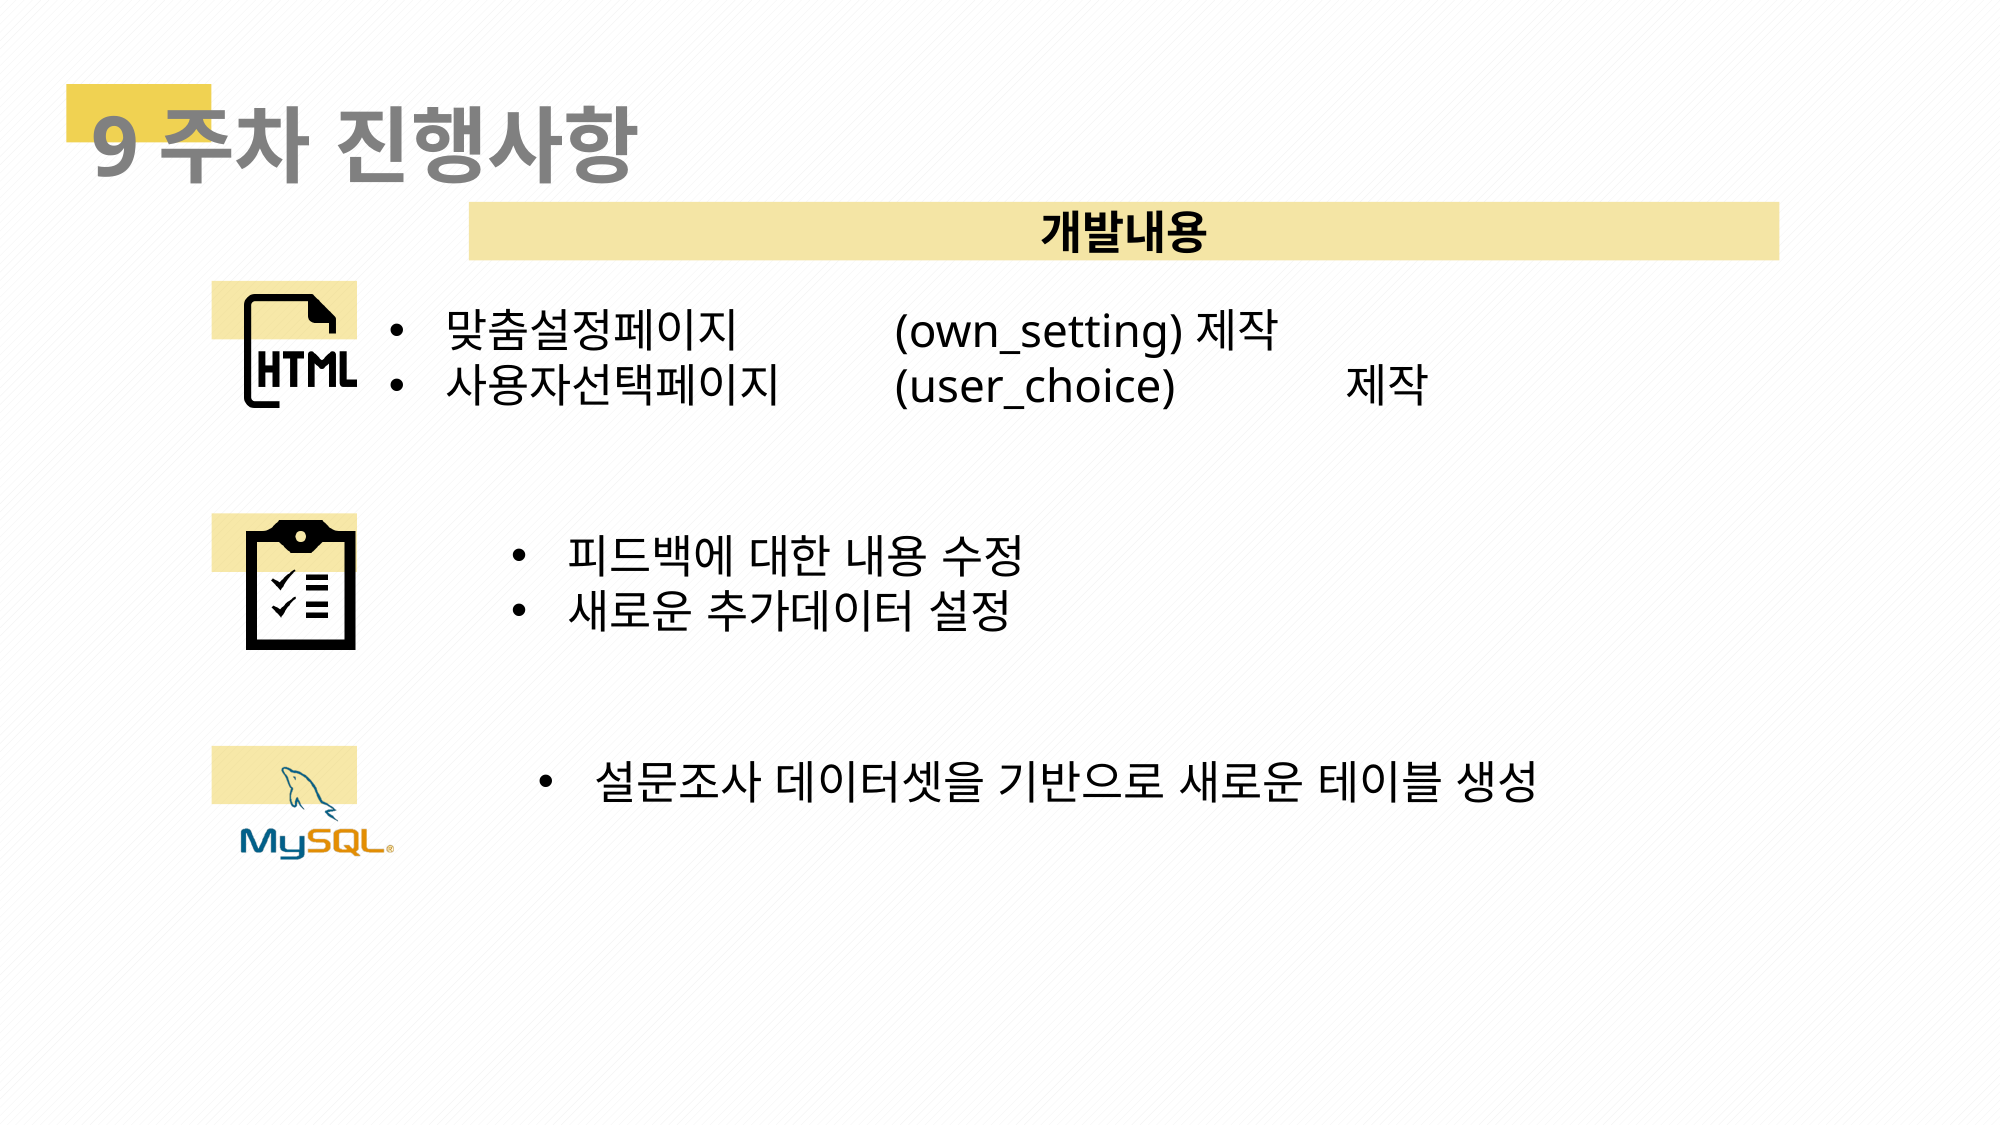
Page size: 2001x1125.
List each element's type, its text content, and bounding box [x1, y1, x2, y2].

text_box [211, 280, 358, 340]
text_box [211, 512, 358, 573]
picture [244, 294, 357, 408]
text_box [211, 745, 358, 805]
picture [235, 520, 366, 650]
text_box 9주차 진행사항 [76, 85, 1660, 201]
text_box [65, 83, 213, 143]
text_box 피드백에 대한 내용 수정 새로운 추가데이터 설정 [496, 520, 1041, 645]
text_box 설문조사 데이터셋을 기반으로 새로운 테이블 생성 [523, 745, 1555, 816]
picture [235, 762, 399, 864]
text_box 맞춤설정페이지 (own_setting) 제작 사용자선택페이지 (user_choice) 제작 [374, 294, 1444, 420]
text_box 개발내용 [468, 201, 1780, 261]
